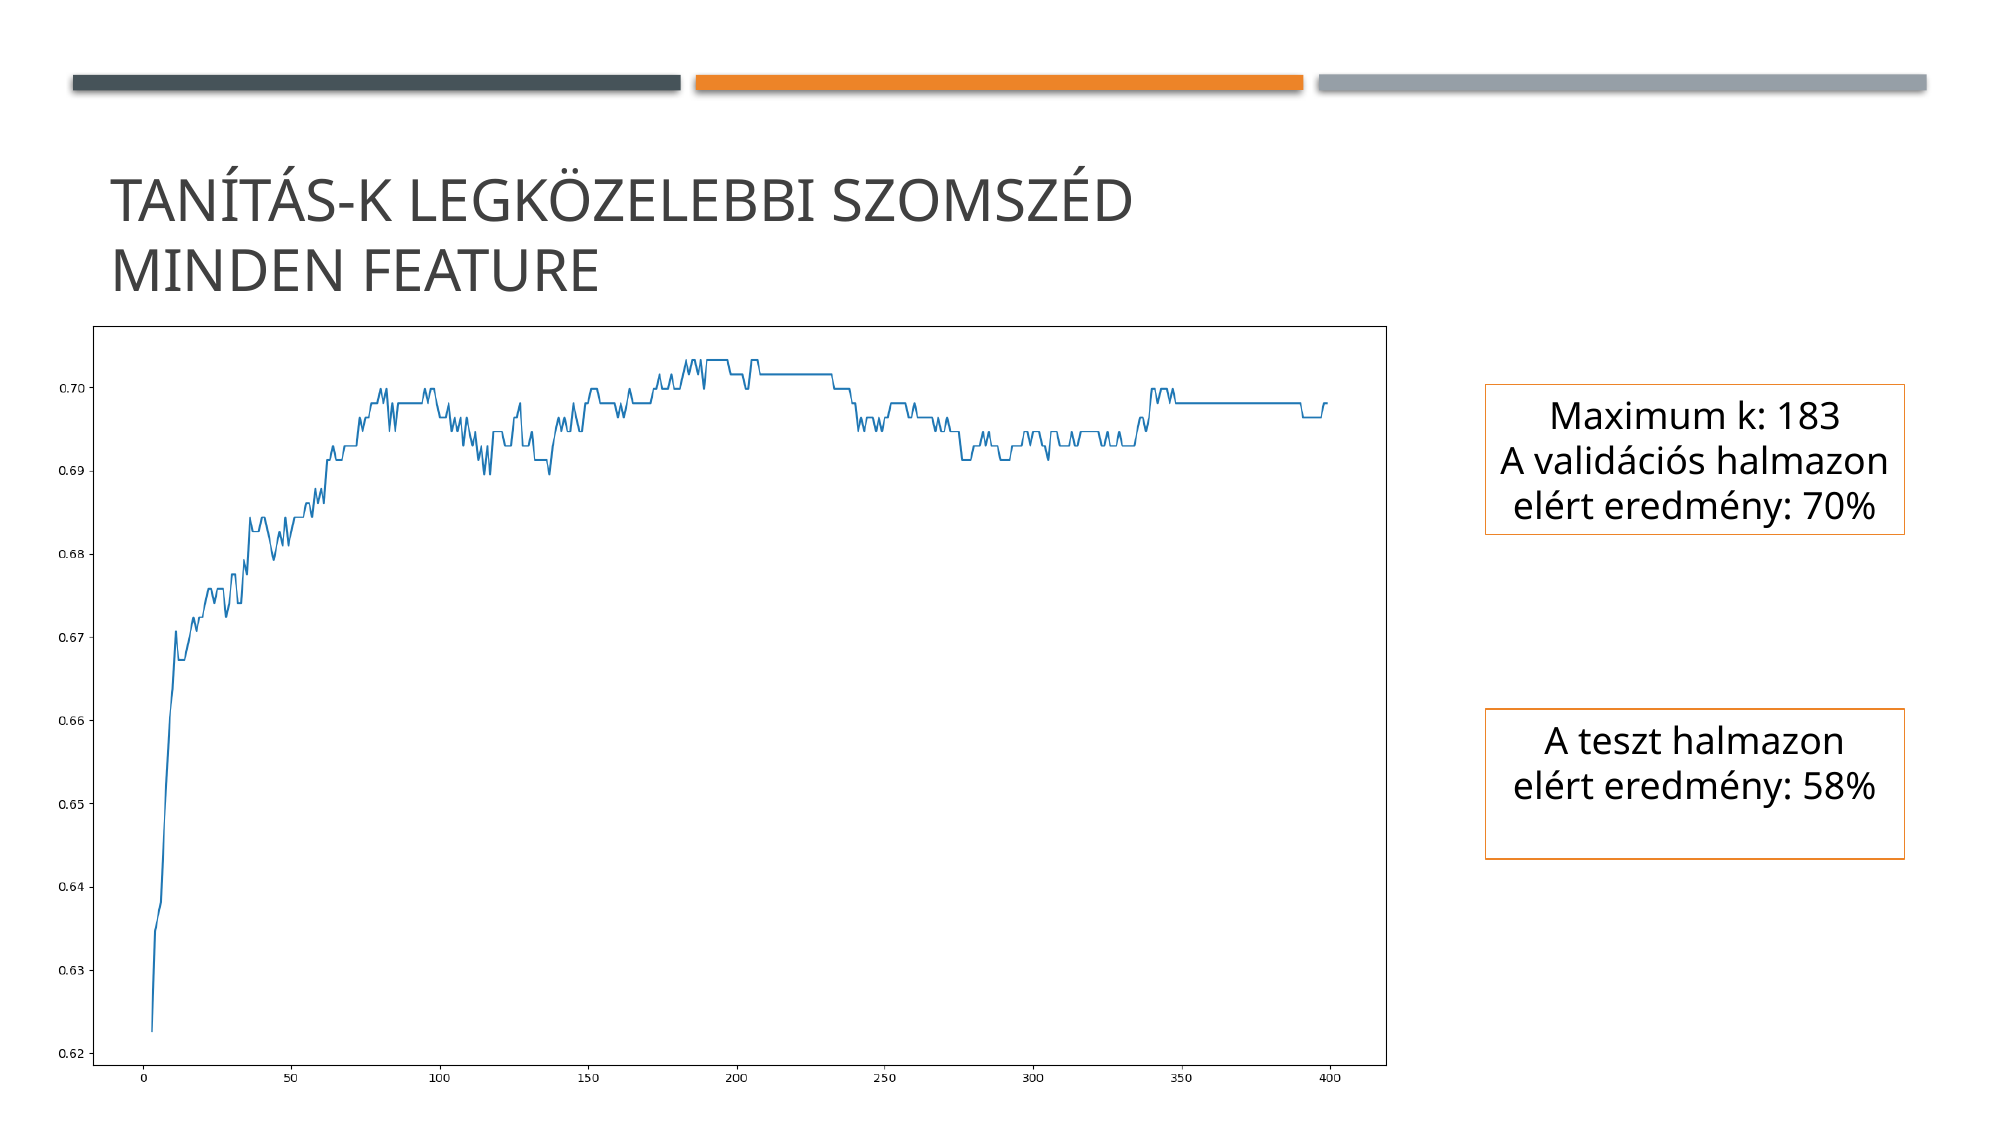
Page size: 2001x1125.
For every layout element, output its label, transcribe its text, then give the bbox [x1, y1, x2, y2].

title Tanítás-K legközelebbi szomszéd Minden feature [95, 115, 1905, 311]
text_box Maximum k: 183 A validációs halmazon elért eredmény: 70% [1485, 384, 1905, 535]
text_box A teszt halmazon elért eredmény: 58% [1485, 709, 1905, 860]
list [32, 305, 1394, 1114]
